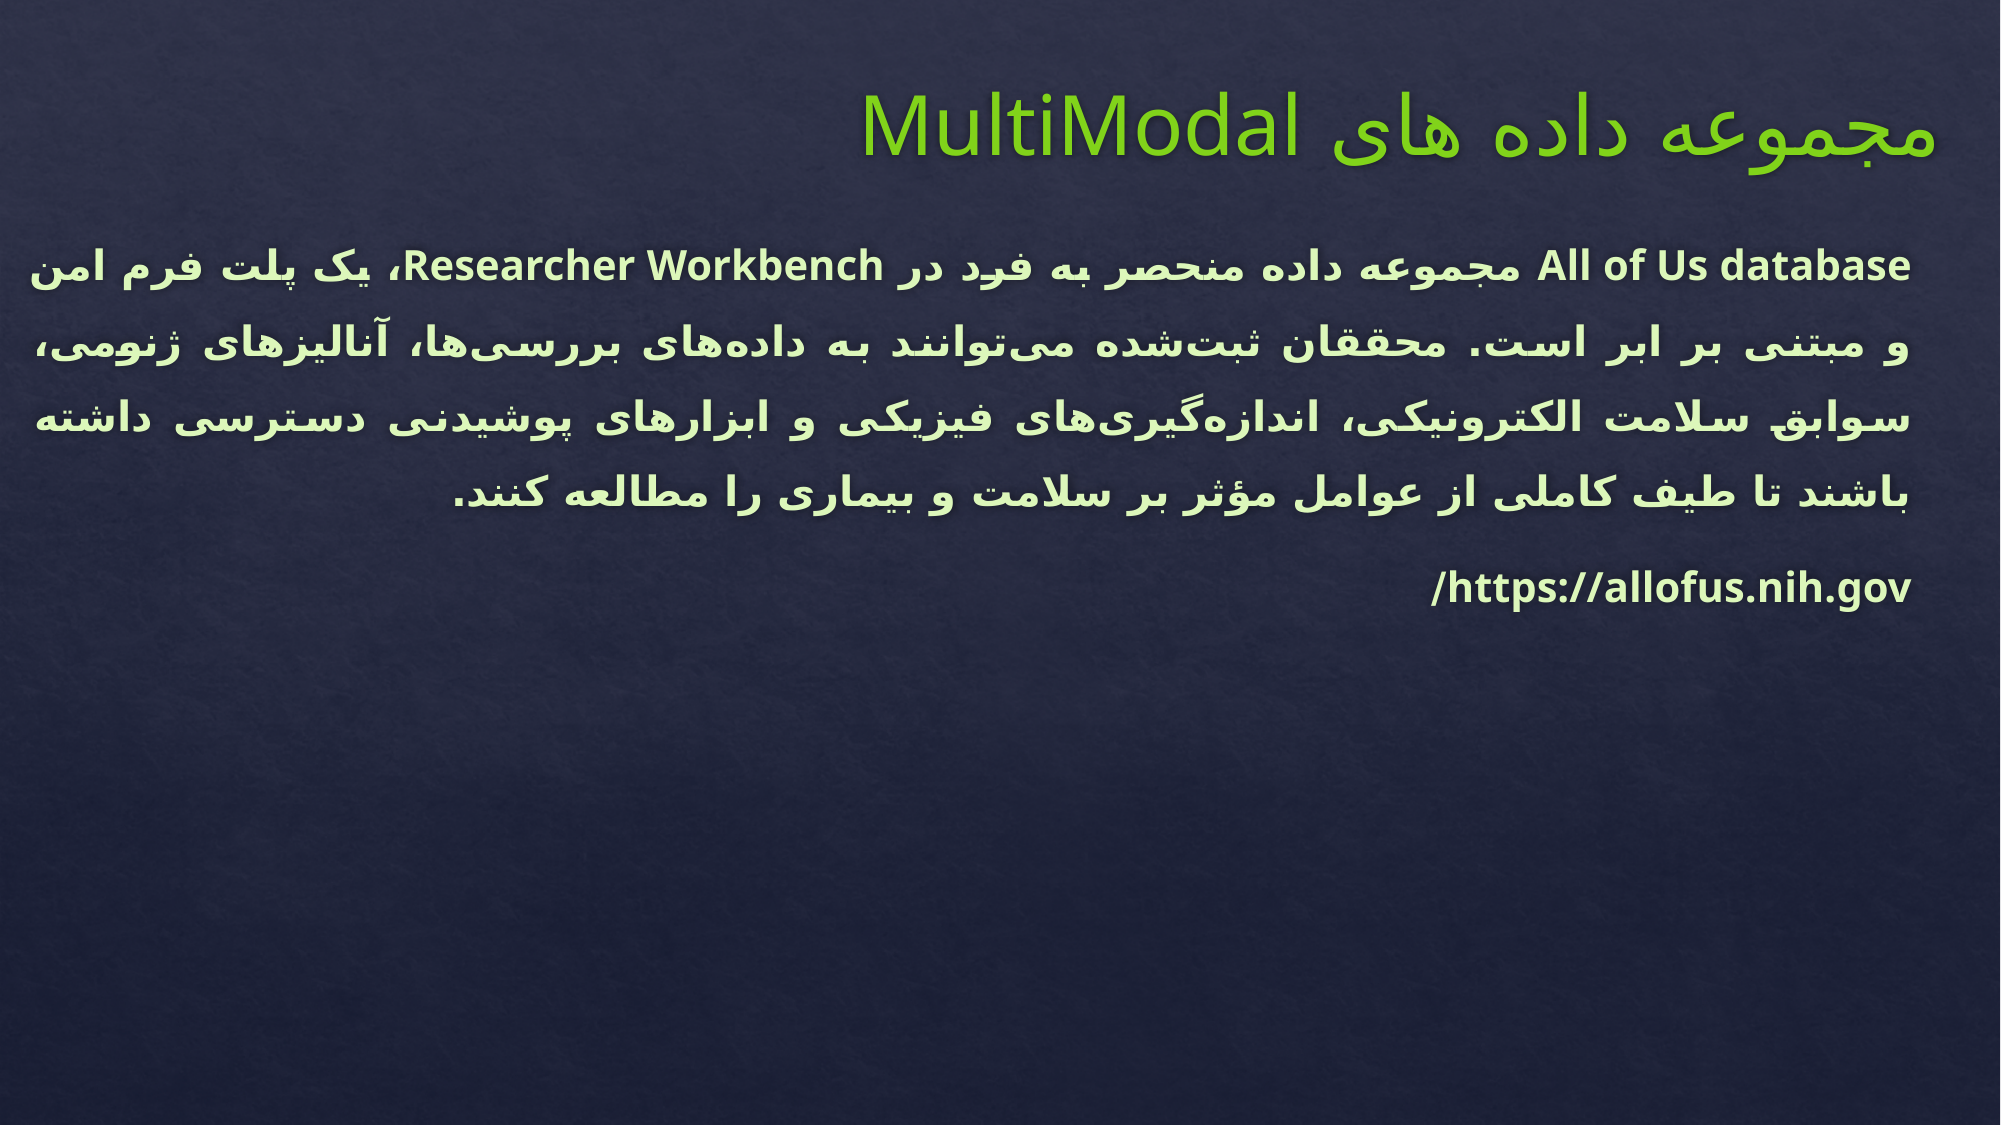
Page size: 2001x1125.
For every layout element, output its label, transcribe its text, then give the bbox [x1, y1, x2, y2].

list All of Us database مجموعه داده منحصر به فرد در Researcher Workbench، یک پلت فرم امن و مبتنی بر ابر است. محققان ثبت‌شده می‌توانند به داده‌های بررسی‌ها، آنالیزهای ژنومی، سوابق سلامت الکترونیکی، اندازه‌گیری‌های فیزیکی و ابزارهای پوشیدنی دسترسی داشته باشند تا طیف کاملی از عوامل مؤثر بر سلامت و بیماری را مطالعه کنند. https://allofus.nih.gov/ [13, 206, 1927, 1060]
title مجموعه داده های MultiModal [383, 41, 1958, 180]
